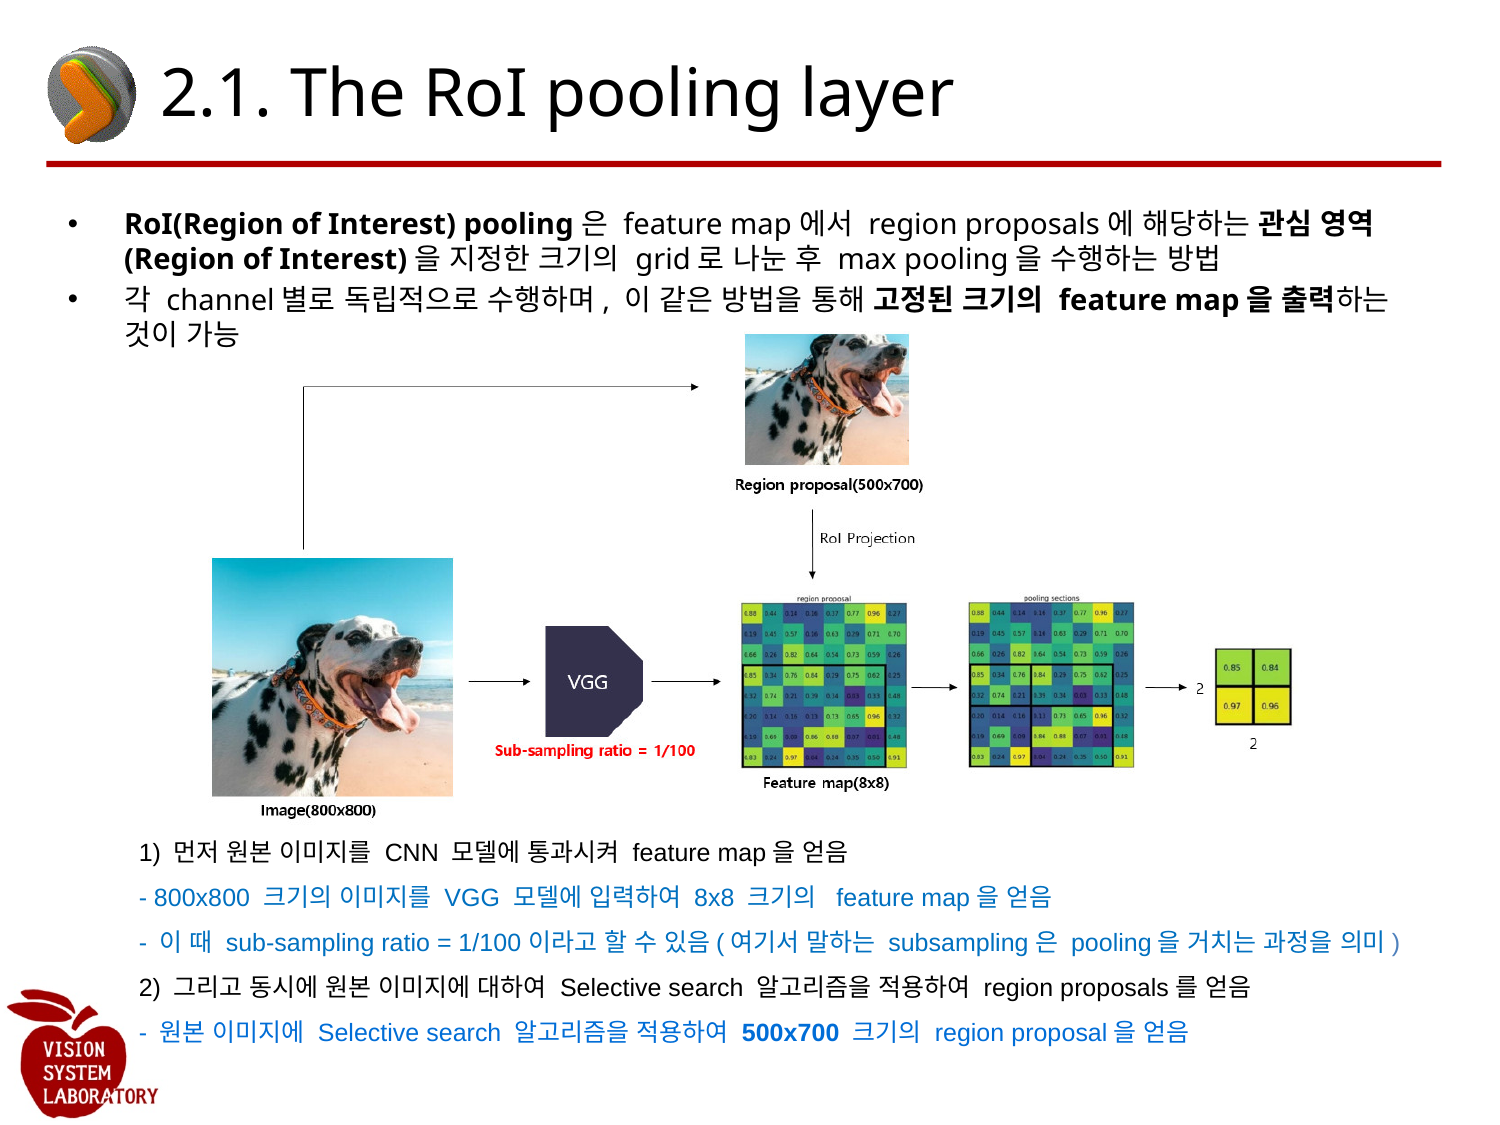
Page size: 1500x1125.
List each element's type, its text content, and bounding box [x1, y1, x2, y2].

list RoI(Region of Interest) pooling은 feature map에서 region proposals에 해당하는 관심 영역(Region of Interest)을 지정한 크기의 grid로 나눈 후 max pooling을 수행하는 방법 각 channel별로 독립적으로 수행하며, 이 같은 방법을 통해 고정된 크기의 feature map을 출력하는 것이 가능 [53, 198, 1436, 960]
text_box 1) 먼저 원본 이미지를 CNN 모델에 통과시켜 feature map을 얻음 - 800x800 크기의 이미지를 VGG 모델에 입력하여 8x8 크기의 feature map을 얻음 - 이 때 sub-sampling ratio = 1/100이라고 할 수 있음(여기서 말하는 subsampling은 pooling을 거치는 과정을 의미) 2) 그리고 동시에 원본 이미지에 대하여 Selective search 알고리즘을 적용하여 region proposals를 얻음 - 원본 이미지에 Selective search 알고리즘을 적용하여 500x700 크기의 region proposal을 얻음 [123, 814, 1477, 1084]
picture [0, 10, 195, 188]
picture [170, 308, 1314, 835]
title 2.1. The RoI pooling layer [145, 42, 1424, 135]
picture [3, 980, 173, 1121]
